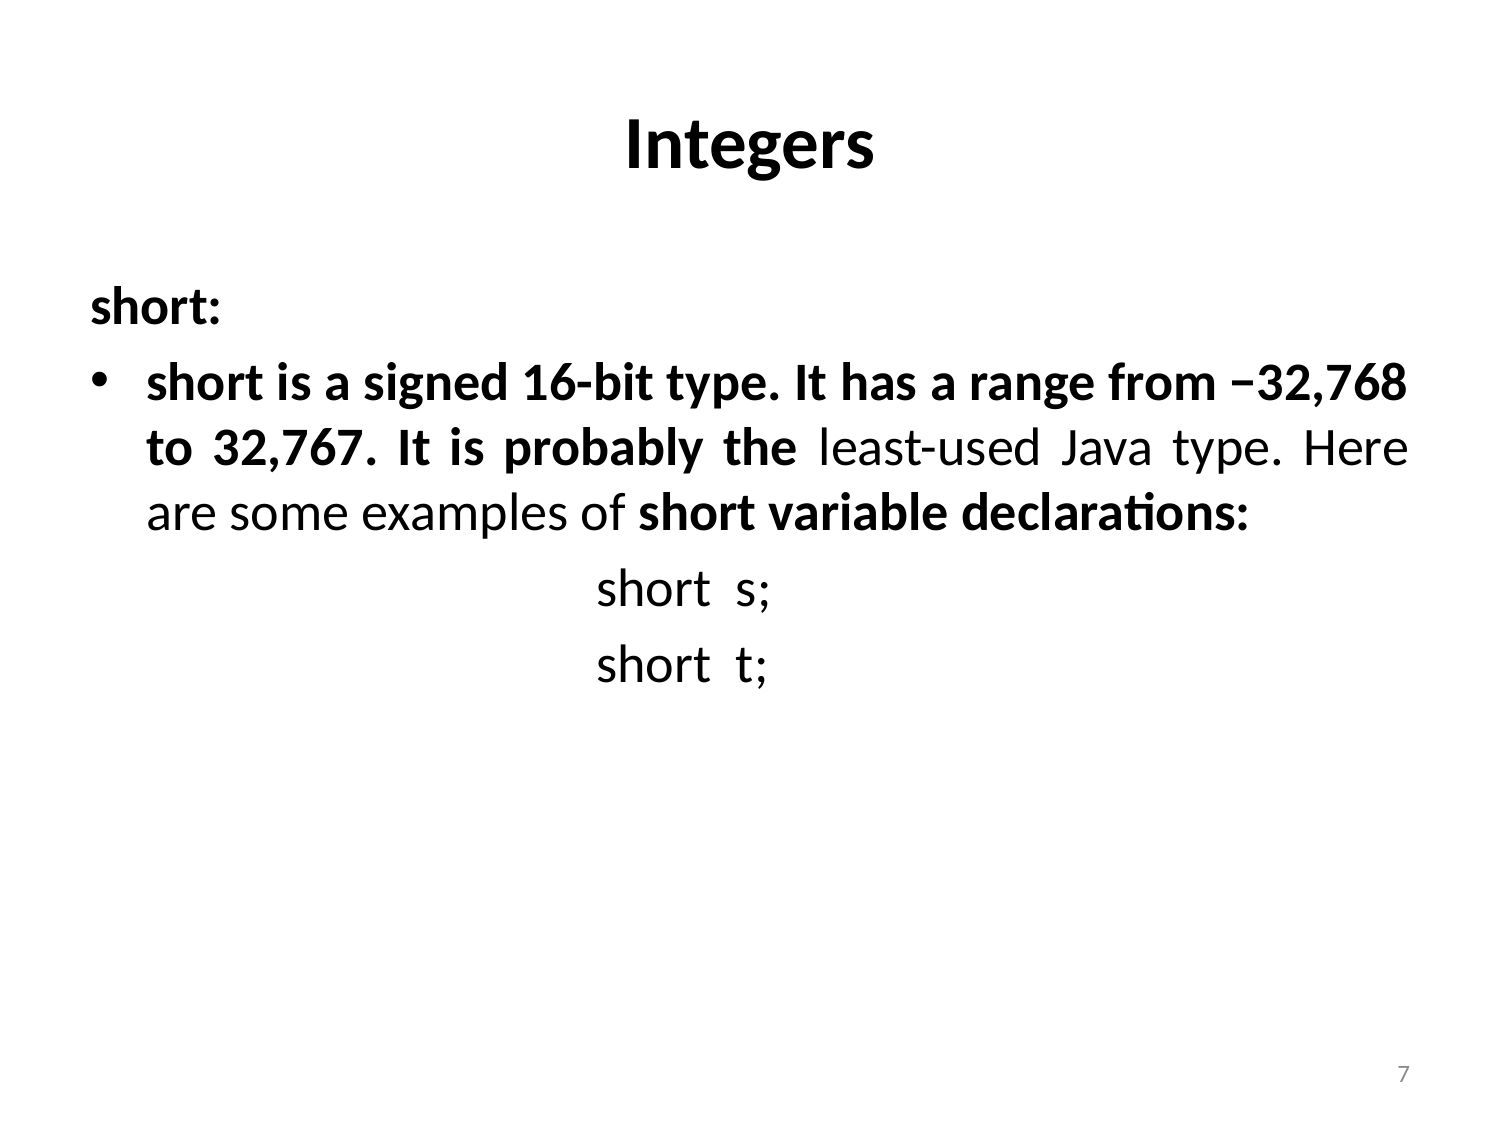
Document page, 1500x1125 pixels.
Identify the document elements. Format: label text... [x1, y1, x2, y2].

list short: short is a signed 16-bit type. It has a range from −32,768 to 32,767. It is probably the least-used Java type. Here are some examples of short variable declarations: short s; short t; [75, 262, 1425, 1005]
slide_number 7 [1074, 1042, 1425, 1103]
title Integers [75, 45, 1425, 233]
